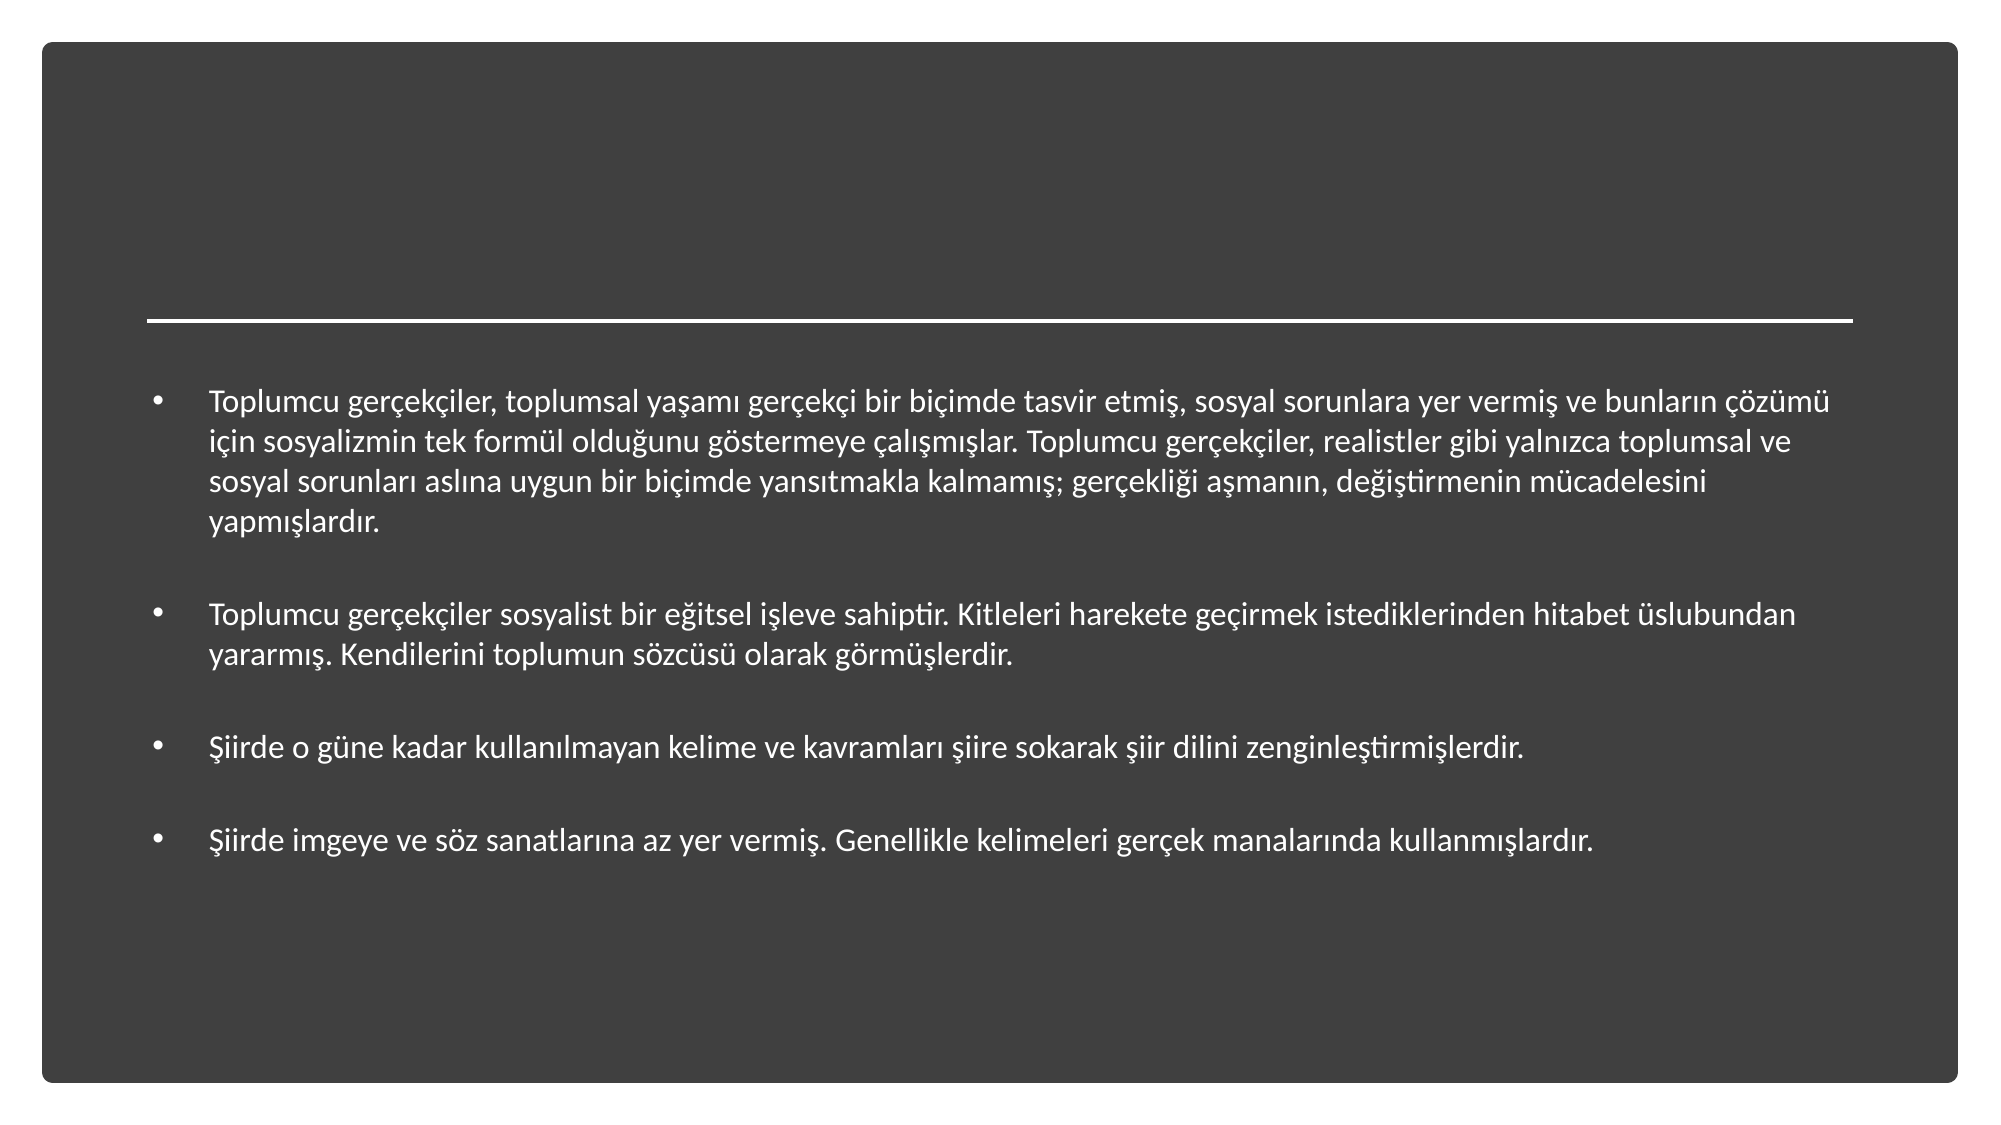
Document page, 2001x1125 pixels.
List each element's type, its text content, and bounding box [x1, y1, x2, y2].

list Toplumcu gerçekçiler, toplumsal yaşamı gerçekçi bir biçimde tasvir etmiş, sosyal sorunlara yer vermiş ve bunların çözümü için sosyalizmin tek formül olduğunu göstermeye çalışmışlar. Toplumcu gerçekçiler, realistler gibi yalnızca toplumsal ve sosyal sorunları aslına uygun bir biçimde yansıtmakla kalmamış; gerçekliği aşmanın, değiştirmenin mücadelesini yapmışlardır. Toplumcu gerçekçiler sosyalist bir eğitsel işleve sahiptir. Kitleleri harekete geçirmek istediklerinden hitabet üslubundan yararmış. Kendilerini toplumun sözcüsü olarak görmüşlerdir. Şiirde o güne kadar kullanılmayan kelime ve kavramları şiire sokarak şiir dilini zenginleştirmişlerdir. Şiirde imgeye ve söz sanatlarına az yer vermiş. Genellikle kelimeleri gerçek manalarında kullanmışlardır. [137, 372, 1863, 1034]
text_box [51, 50, 1949, 1074]
